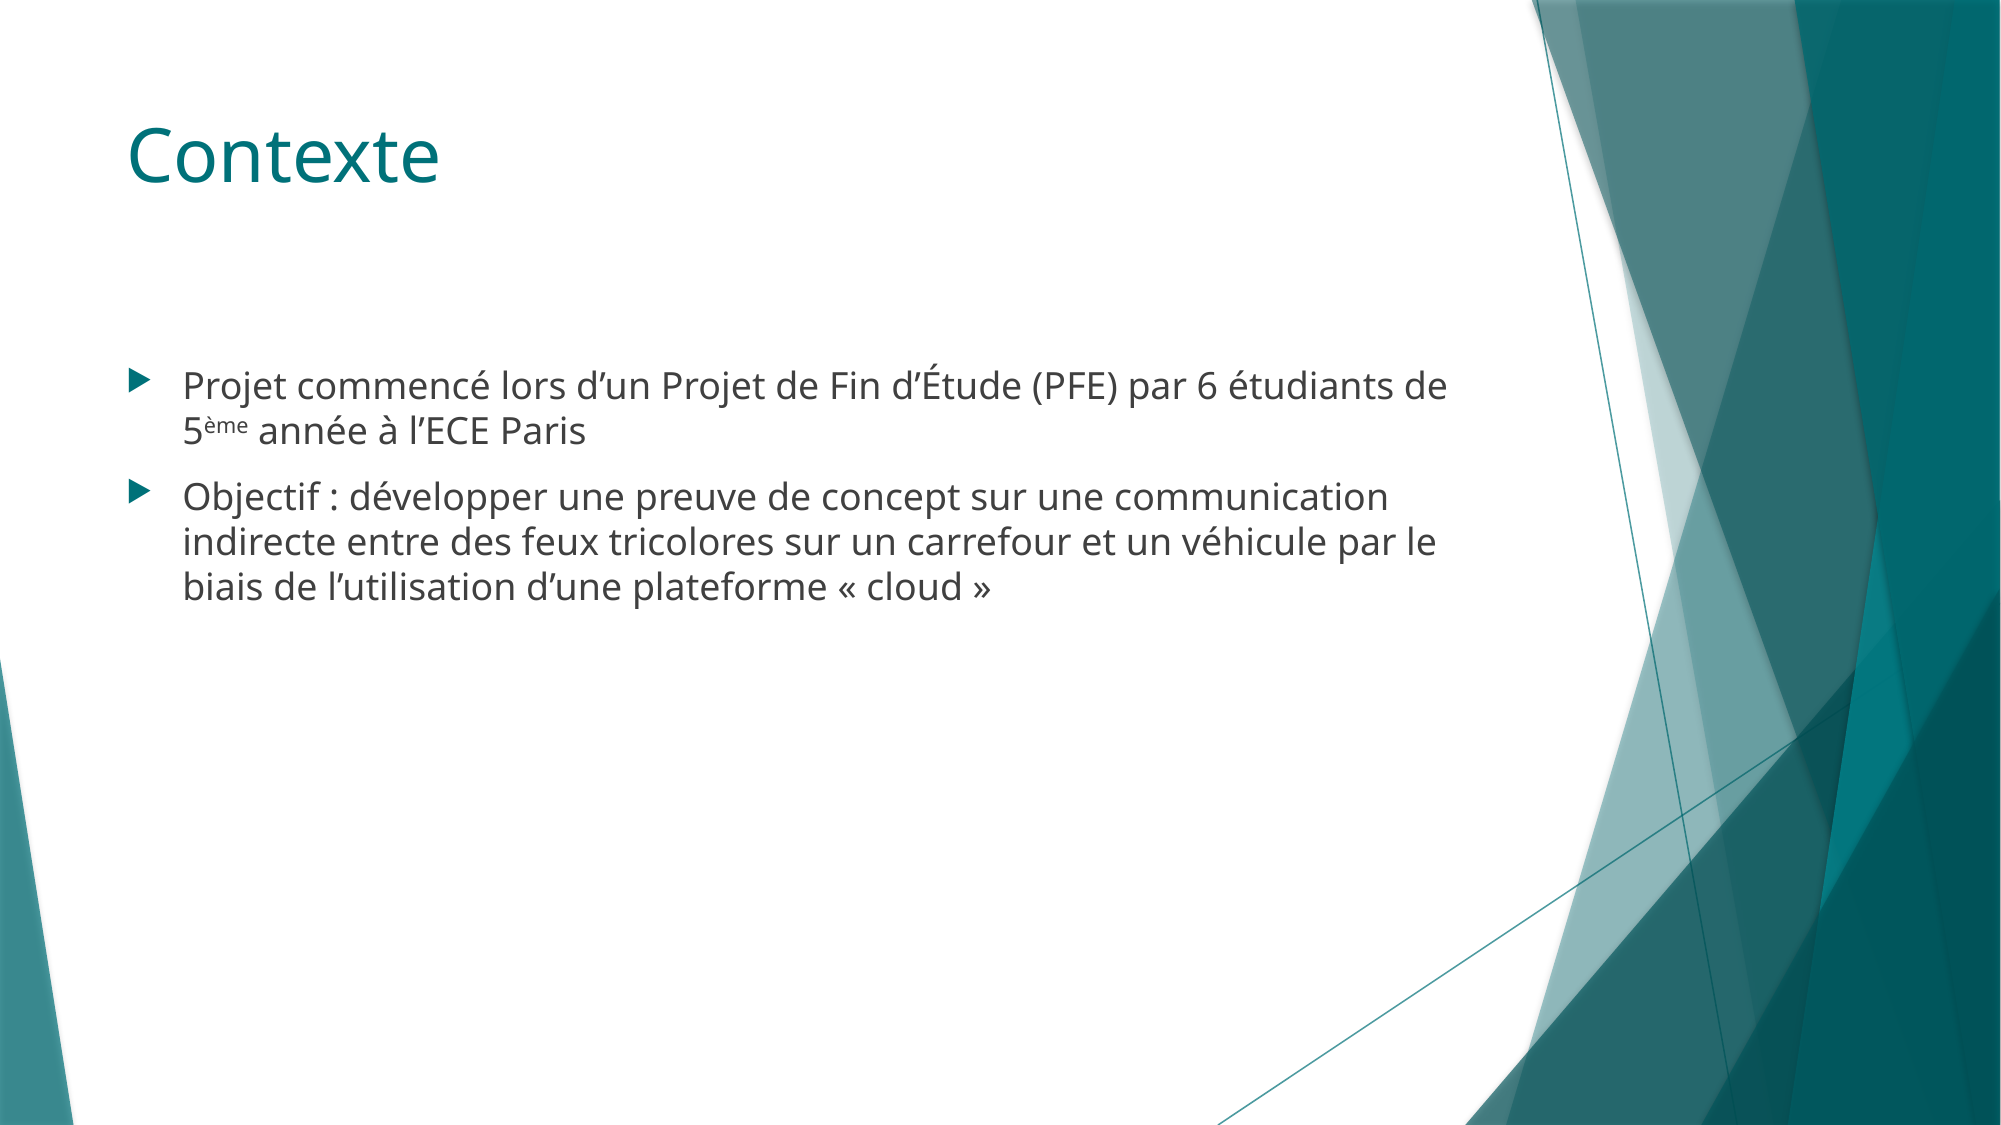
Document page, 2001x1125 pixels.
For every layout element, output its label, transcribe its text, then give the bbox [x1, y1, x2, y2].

title Contexte [111, 99, 1522, 317]
list Projet commencé lors d’un Projet de Fin d’Étude (PFE) par 6 étudiants de 5ème année à l’ECE Paris Objectif : développer une preuve de concept sur une communication indirecte entre des feux tricolores sur un carrefour et un véhicule par le biais de l’utilisation d’une plateforme « cloud » [111, 354, 1522, 992]
